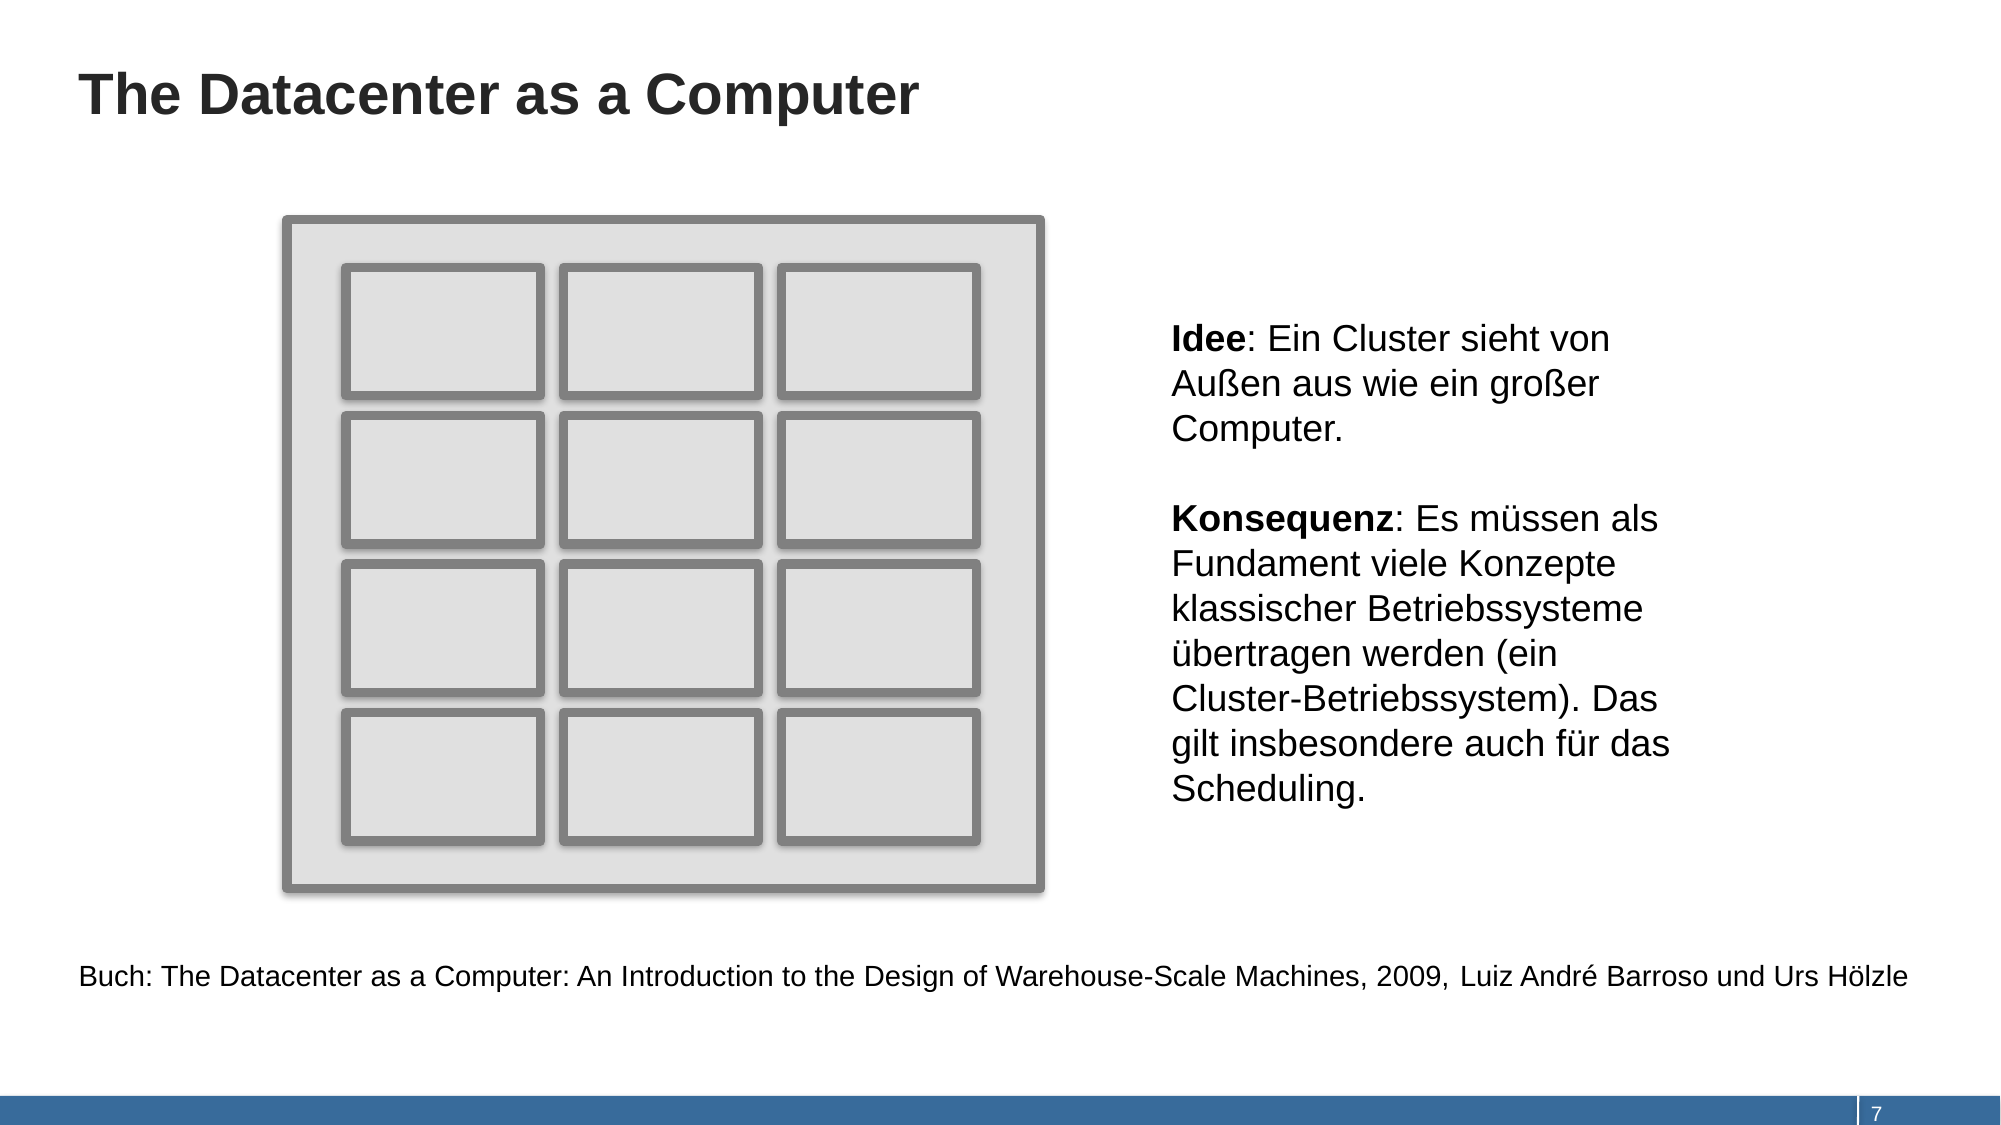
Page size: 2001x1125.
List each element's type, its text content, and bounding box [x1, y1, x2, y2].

text_box [286, 220, 1041, 889]
text_box [781, 563, 977, 693]
text_box [781, 415, 977, 545]
text_box [345, 563, 541, 693]
text_box [781, 712, 977, 842]
text_box [563, 267, 759, 397]
slide_number 7 [1870, 1073, 1988, 1125]
title The Datacenter as a Computer [63, 56, 1896, 220]
text_box Idee: Ein Cluster sieht von Außen aus wie ein großer Computer. Konsequenz: Es müssen als Fundament viele Konzepte klassischer Betriebssysteme übertragen werden (ein Cluster-Betriebssystem). Das gilt insbesondere auch für das Scheduling. [1156, 306, 1696, 817]
text_box [563, 563, 759, 693]
text_box [345, 267, 541, 397]
text_box [345, 415, 541, 545]
text_box Buch: The Datacenter as a Computer: An Introduction to the Design of Warehouse-Scale Machines, 2009, Luiz André Barroso und Urs Hölzle [63, 949, 1960, 1000]
text_box [781, 267, 977, 397]
text_box [345, 712, 541, 842]
text_box [563, 415, 759, 545]
text_box [563, 712, 759, 842]
